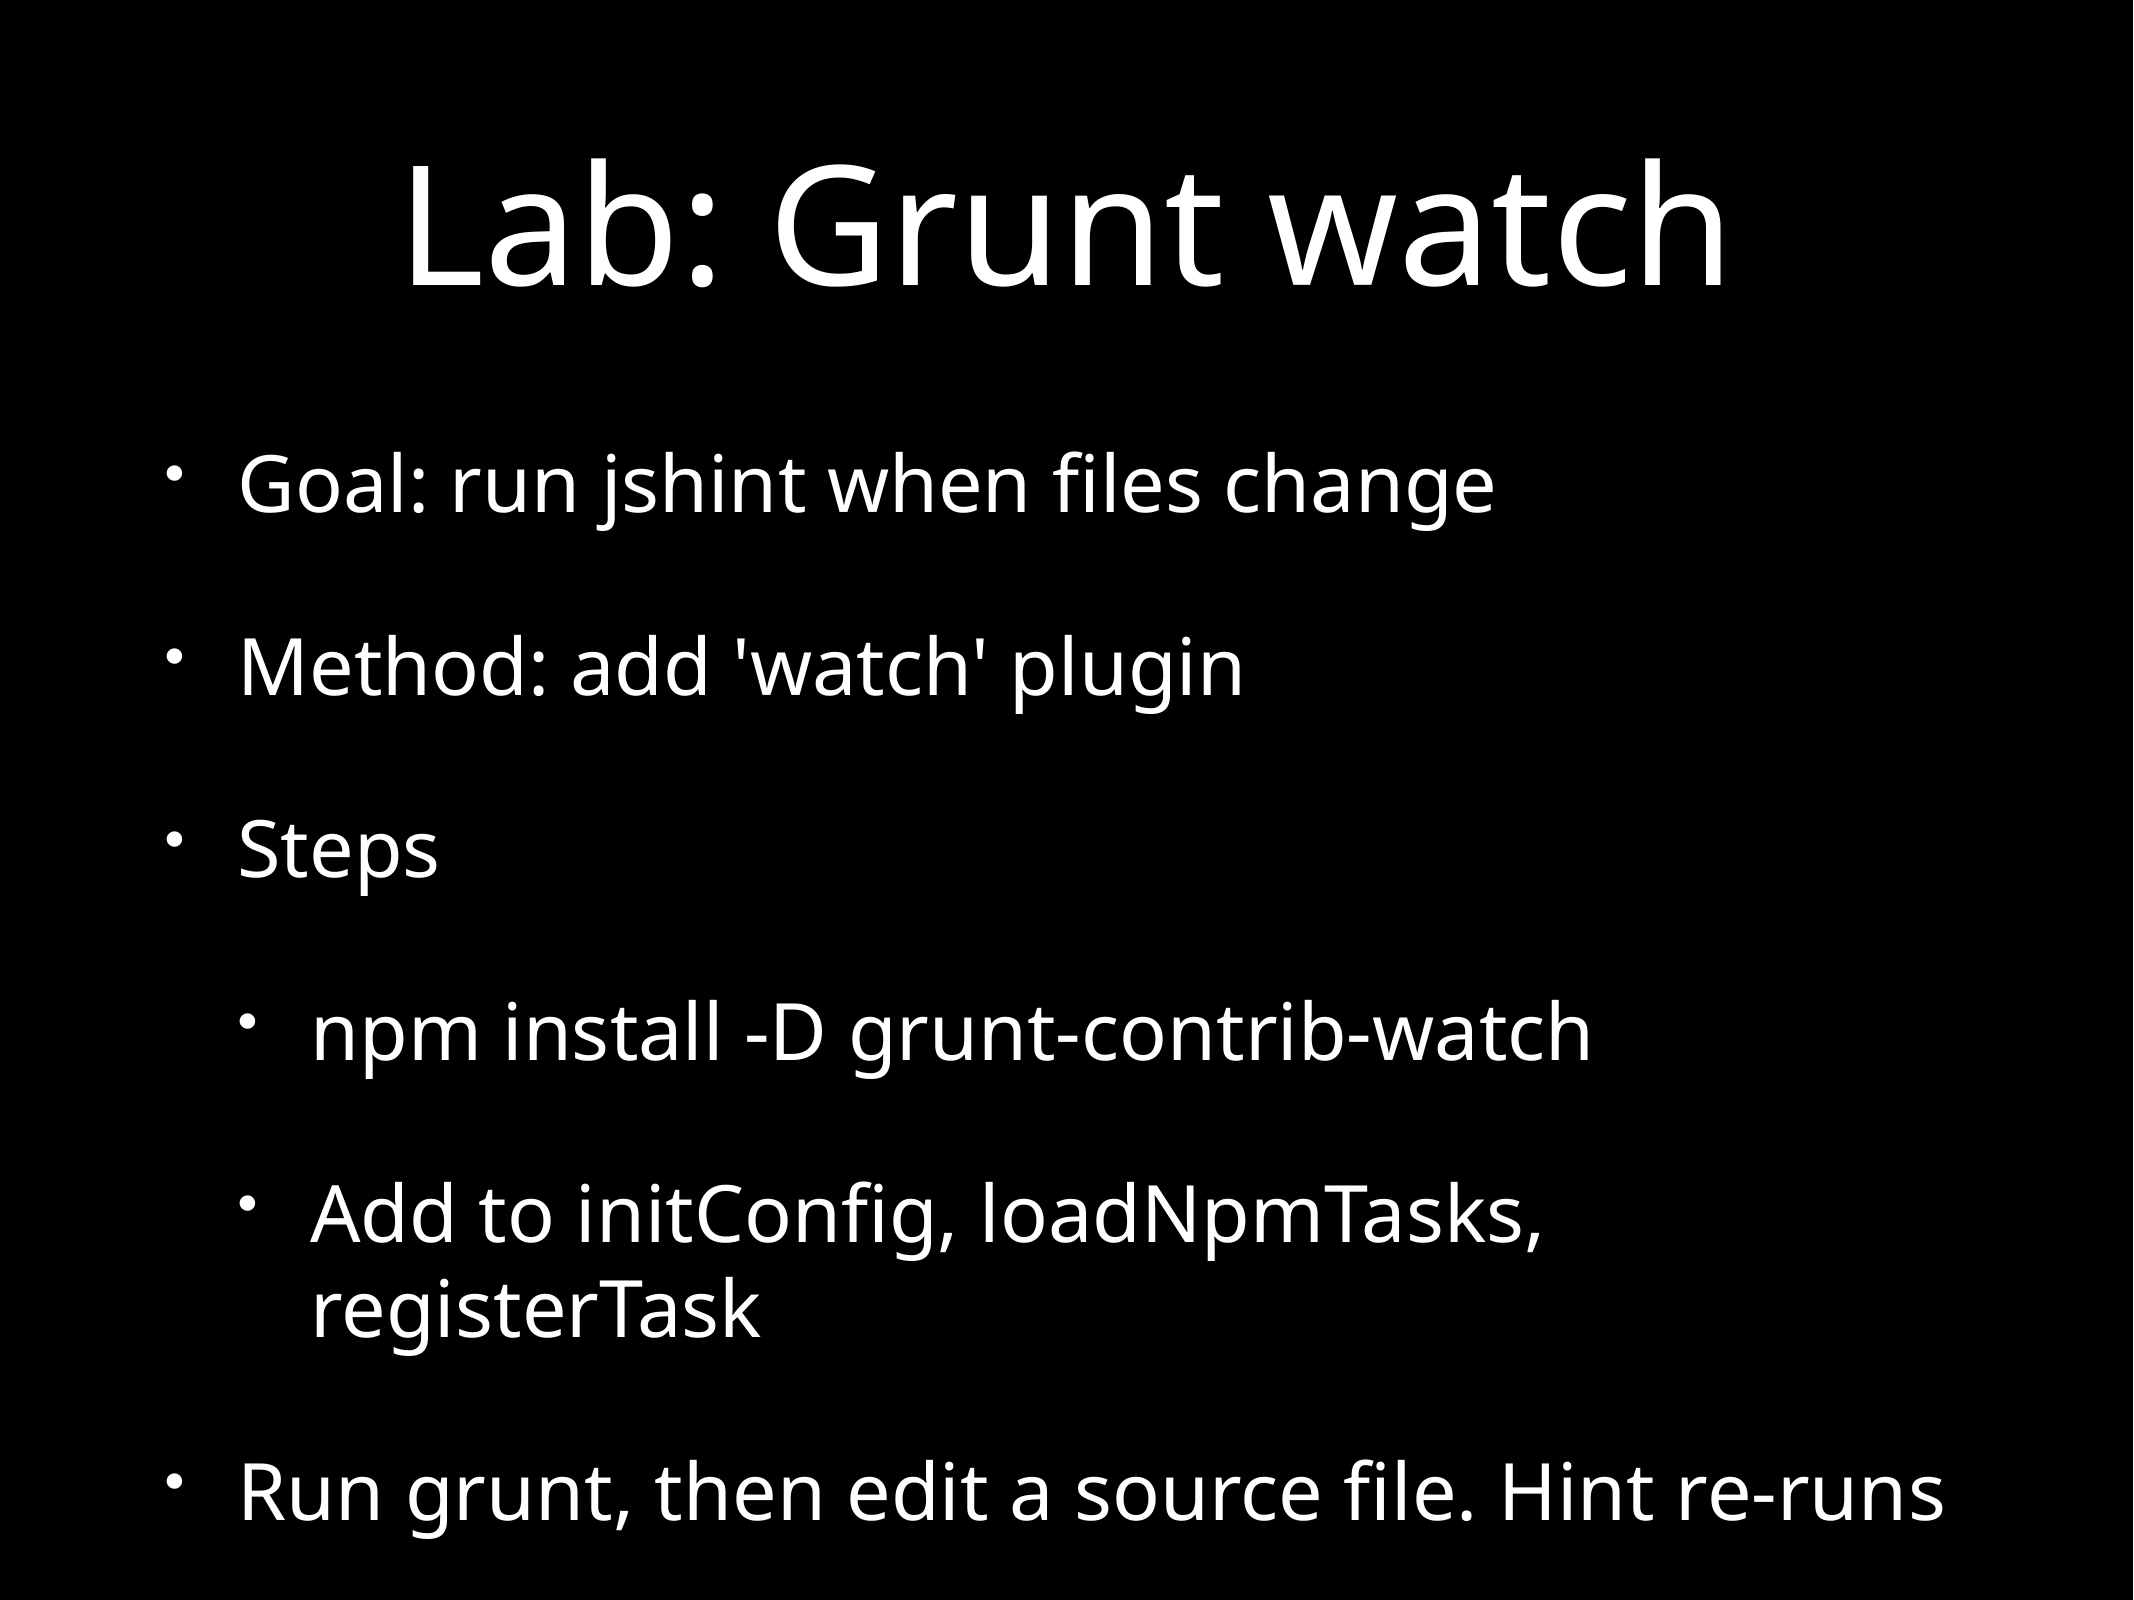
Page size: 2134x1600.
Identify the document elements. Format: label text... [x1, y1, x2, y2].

list Goal: run jshint when files change Method: add 'watch' plugin Steps npm install -D grunt-contrib-watch Add to initConfig, loadNpmTasks, registerTask Run grunt, then edit a source file. Hint re-runs [155, 424, 1978, 1457]
title Lab: Grunt watch [155, 41, 1978, 397]
